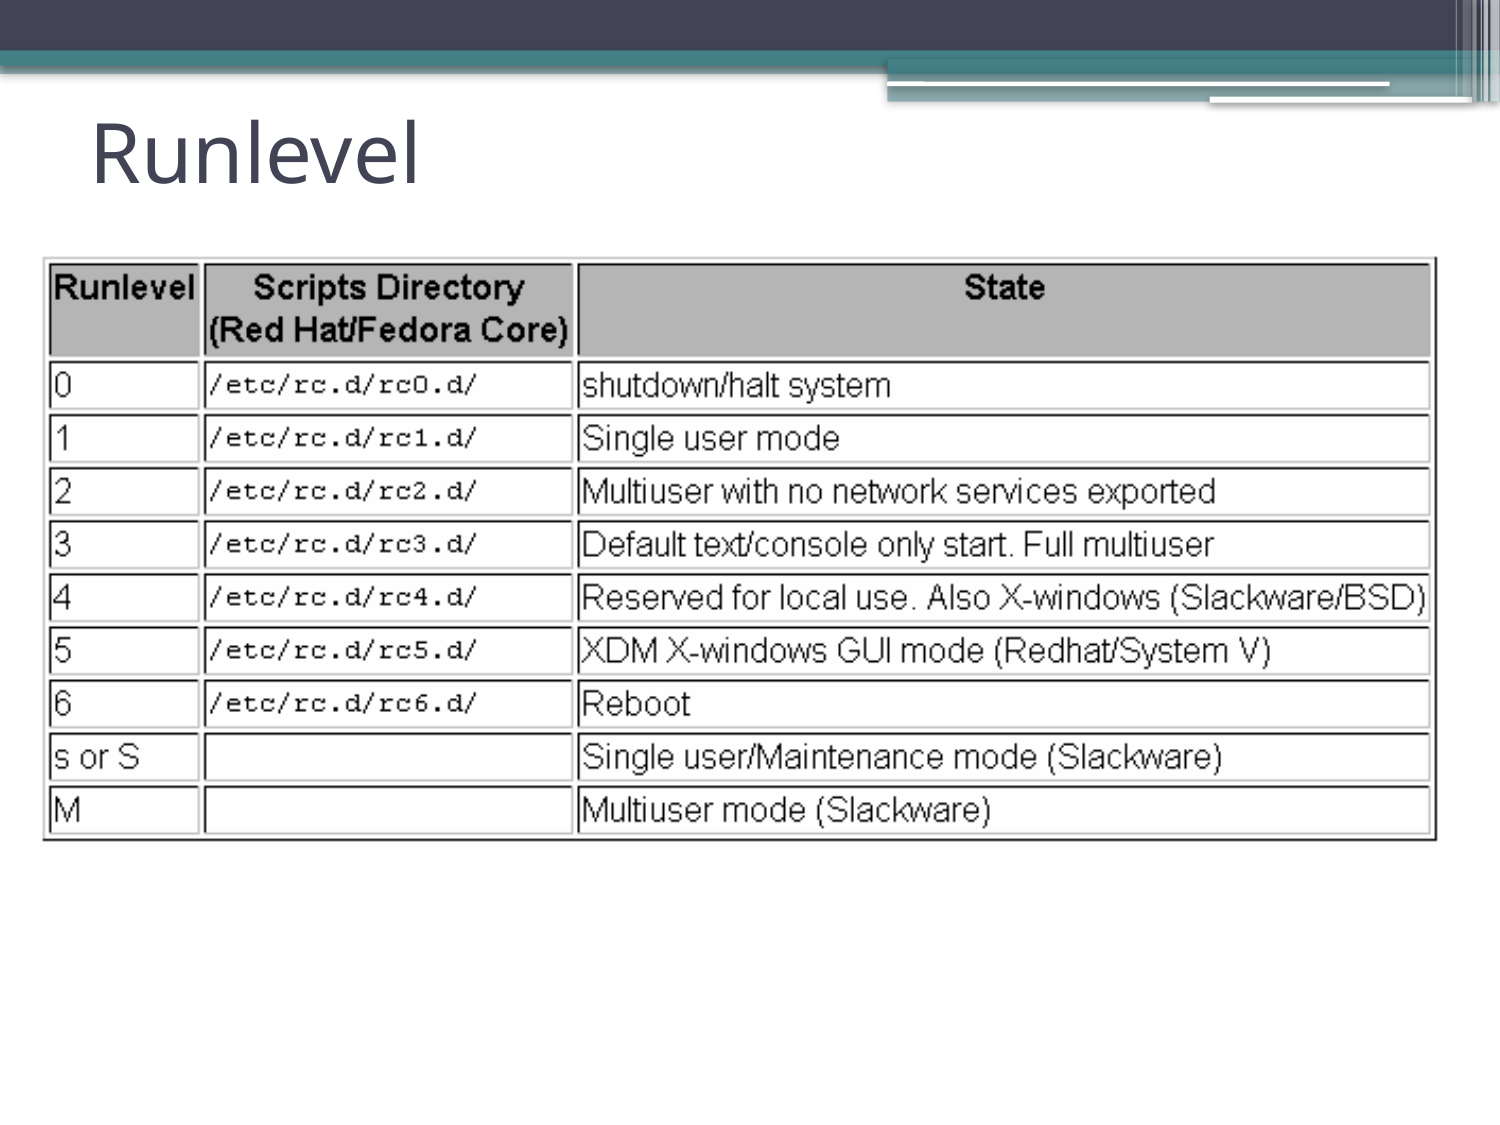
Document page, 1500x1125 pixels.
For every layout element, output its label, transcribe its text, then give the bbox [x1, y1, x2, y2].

picture [37, 249, 1446, 851]
title Runlevel [75, 62, 1425, 238]
